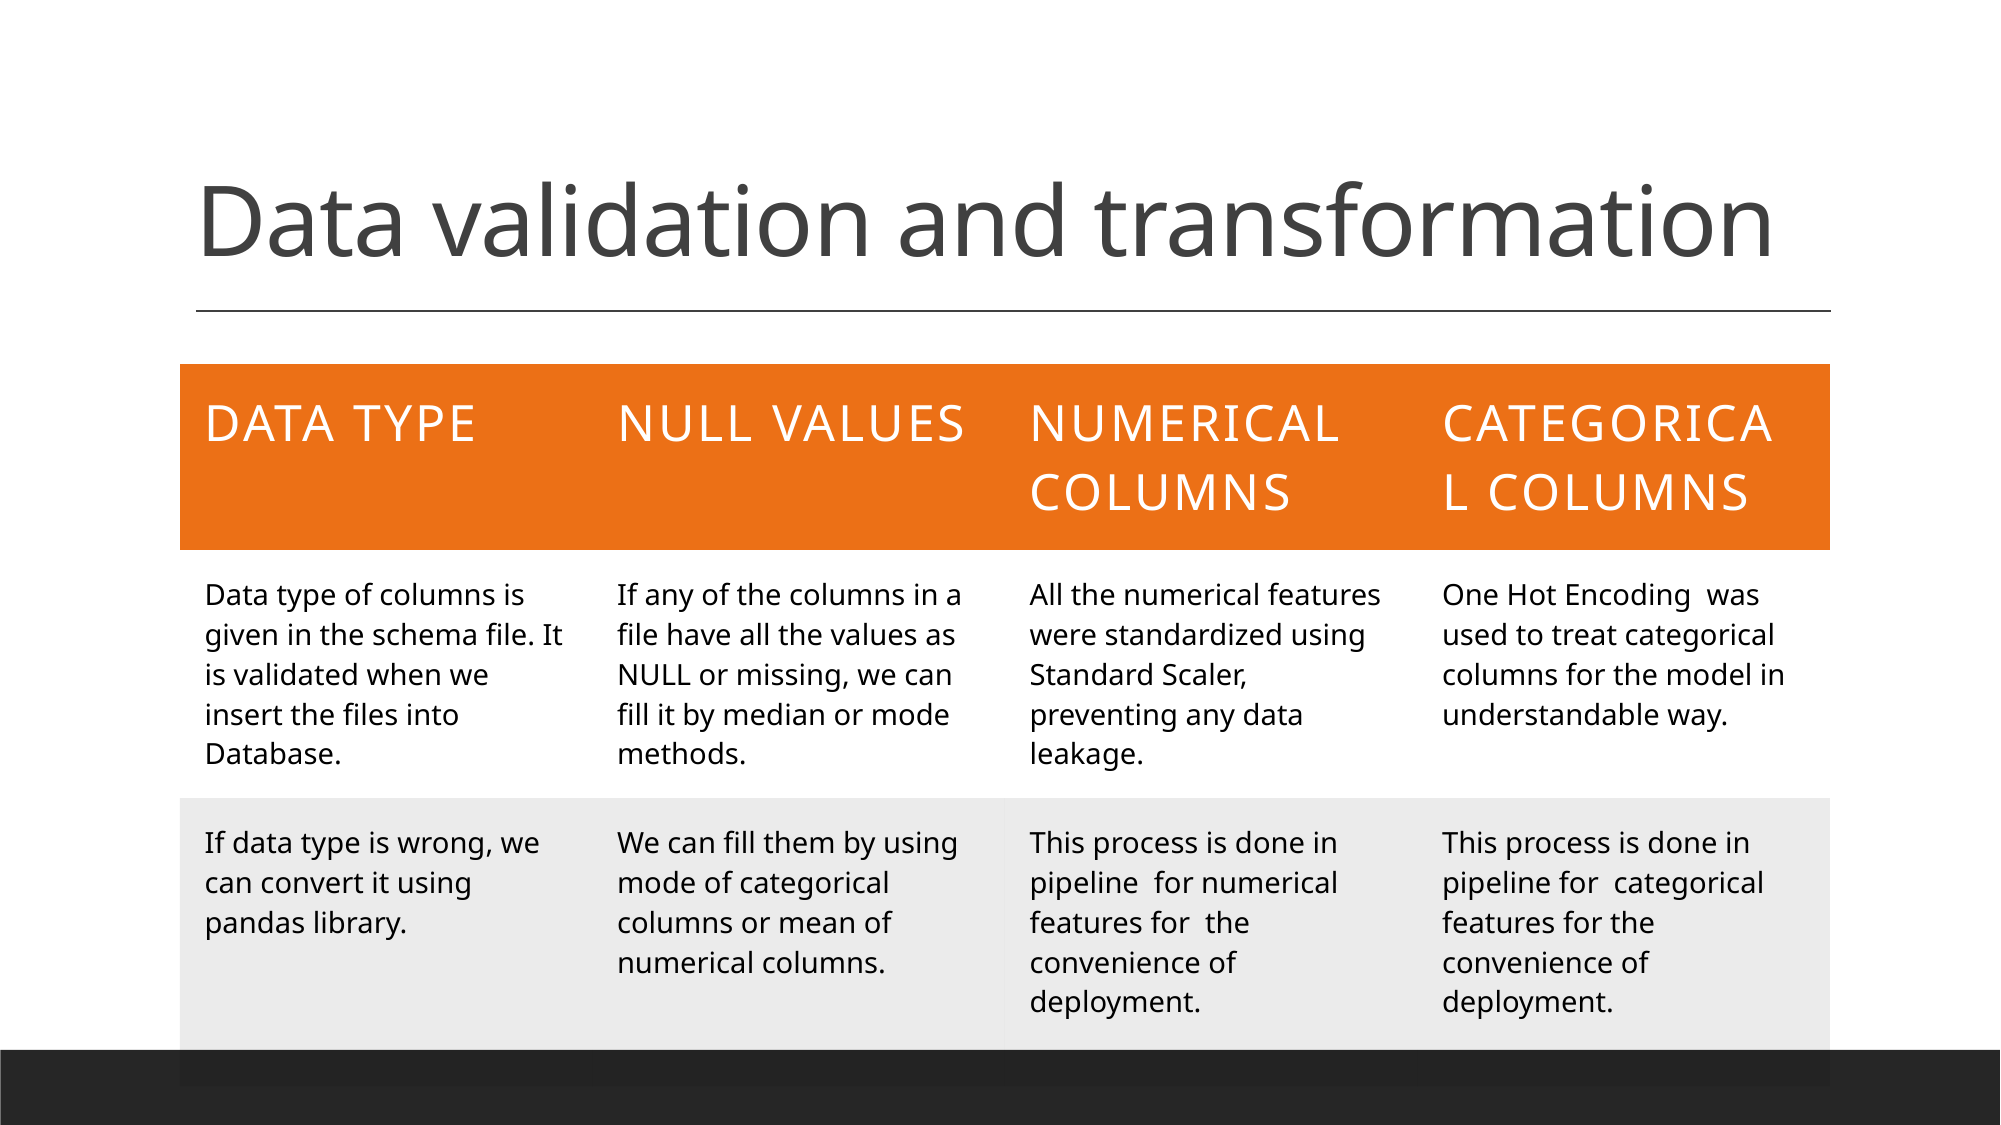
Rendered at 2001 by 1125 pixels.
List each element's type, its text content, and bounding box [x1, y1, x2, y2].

table_header Numerical columns [1005, 364, 1417, 550]
table_cell We can fill them by using mode of categorical columns or mean of numerical columns. [592, 798, 1005, 1086]
table_cell Data type of columns is given in the schema file. It is validated when we insert the files into Database. [180, 550, 592, 798]
table_cell All the numerical features were standardized using Standard Scaler, preventing any data leakage. [1005, 550, 1417, 798]
title Data validation and transformation [180, 47, 1830, 285]
table_header dAta type [180, 364, 592, 550]
table_cell If data type is wrong, we can convert it using pandas library. [180, 798, 592, 1086]
table_header Null values [592, 364, 1005, 550]
table_cell This process is done in pipeline for categorical features for the convenience of deployment. [1417, 798, 1830, 1086]
table_cell One Hot Encoding was used to treat categorical columns for the model in understandable way. [1417, 550, 1830, 798]
table_cell This process is done in pipeline for numerical features for the convenience of deployment. [1005, 798, 1417, 1086]
table_cell If any of the columns in a file have all the values as NULL or missing, we can fill it by median or mode methods. [592, 550, 1005, 798]
table_header Categorical columns [1417, 364, 1830, 550]
